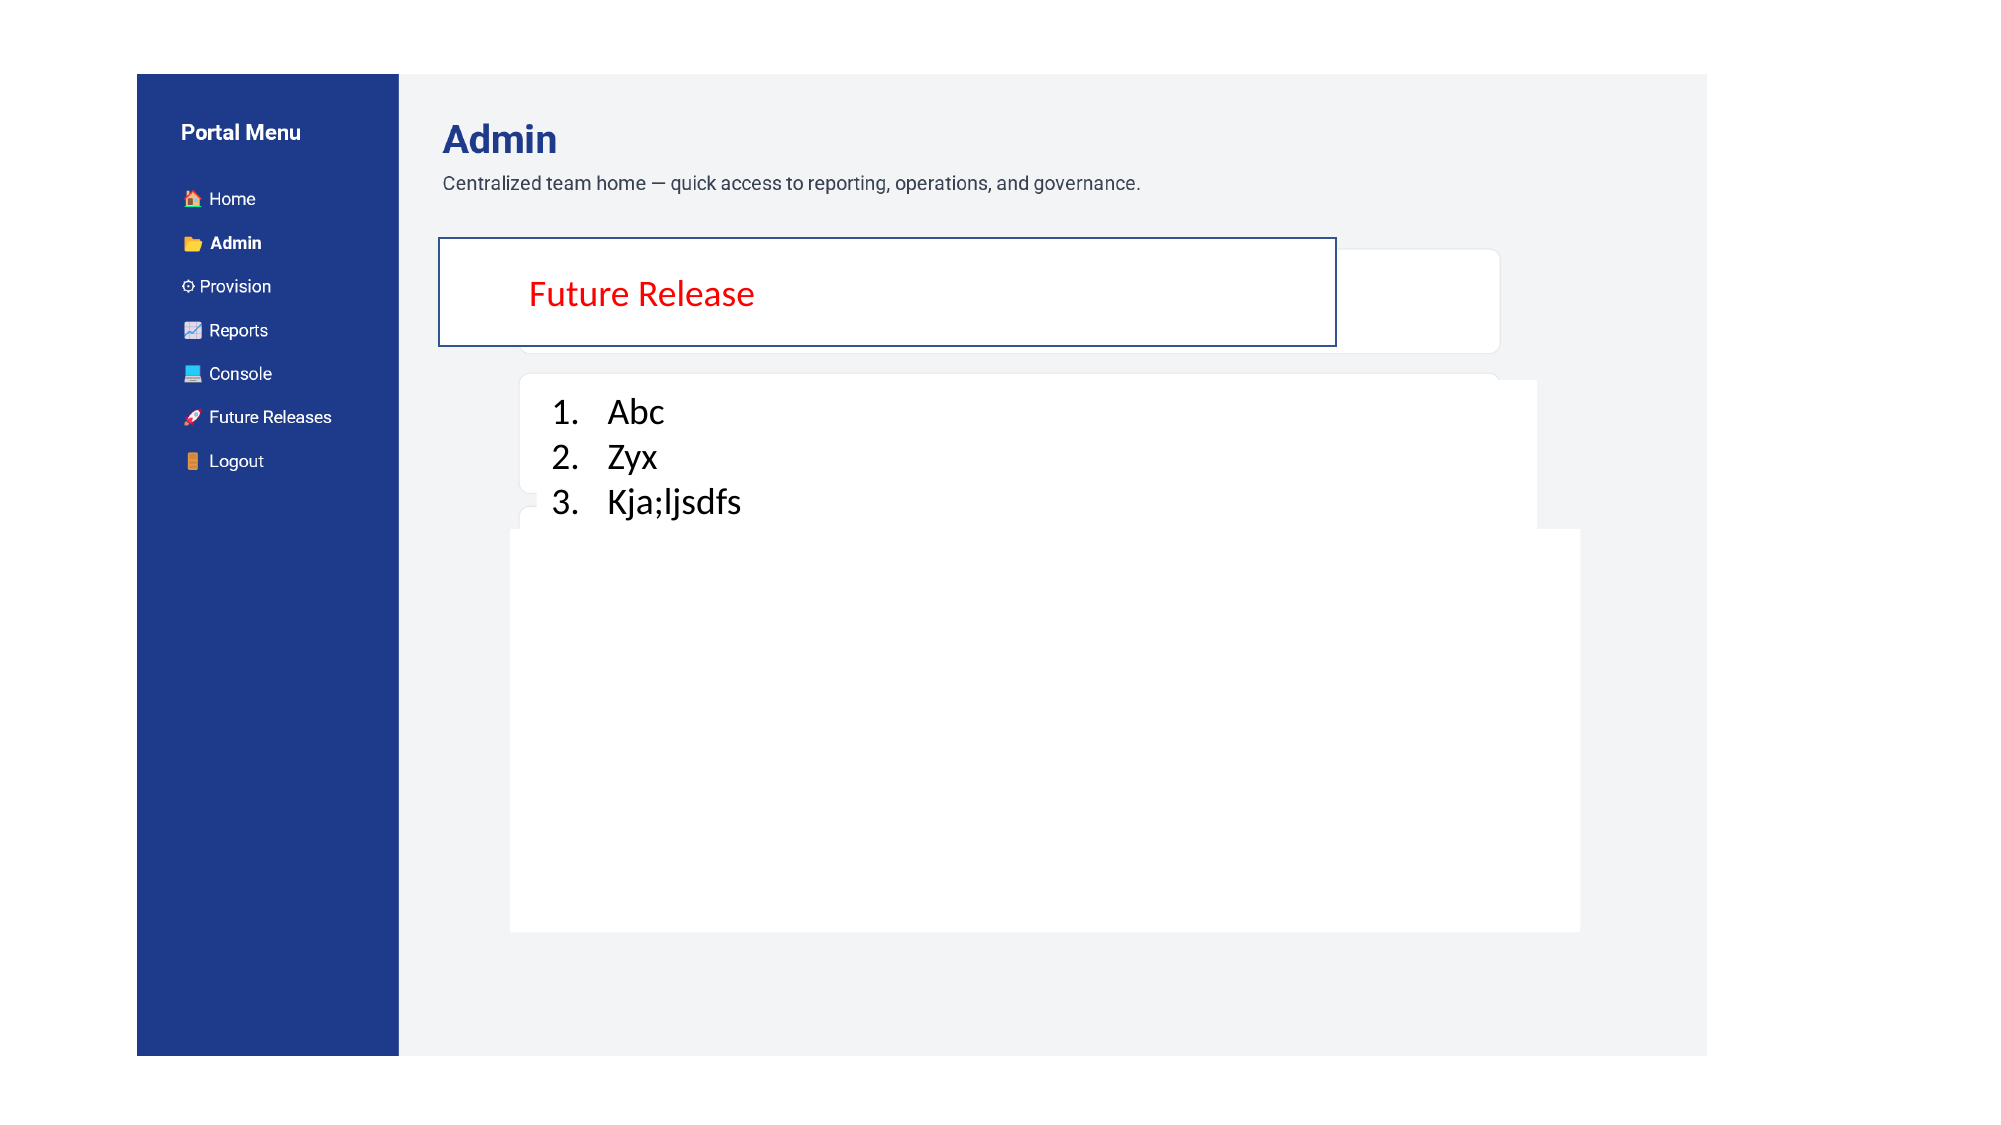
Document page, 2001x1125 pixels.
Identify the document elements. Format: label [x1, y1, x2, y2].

list [137, 74, 1707, 1056]
